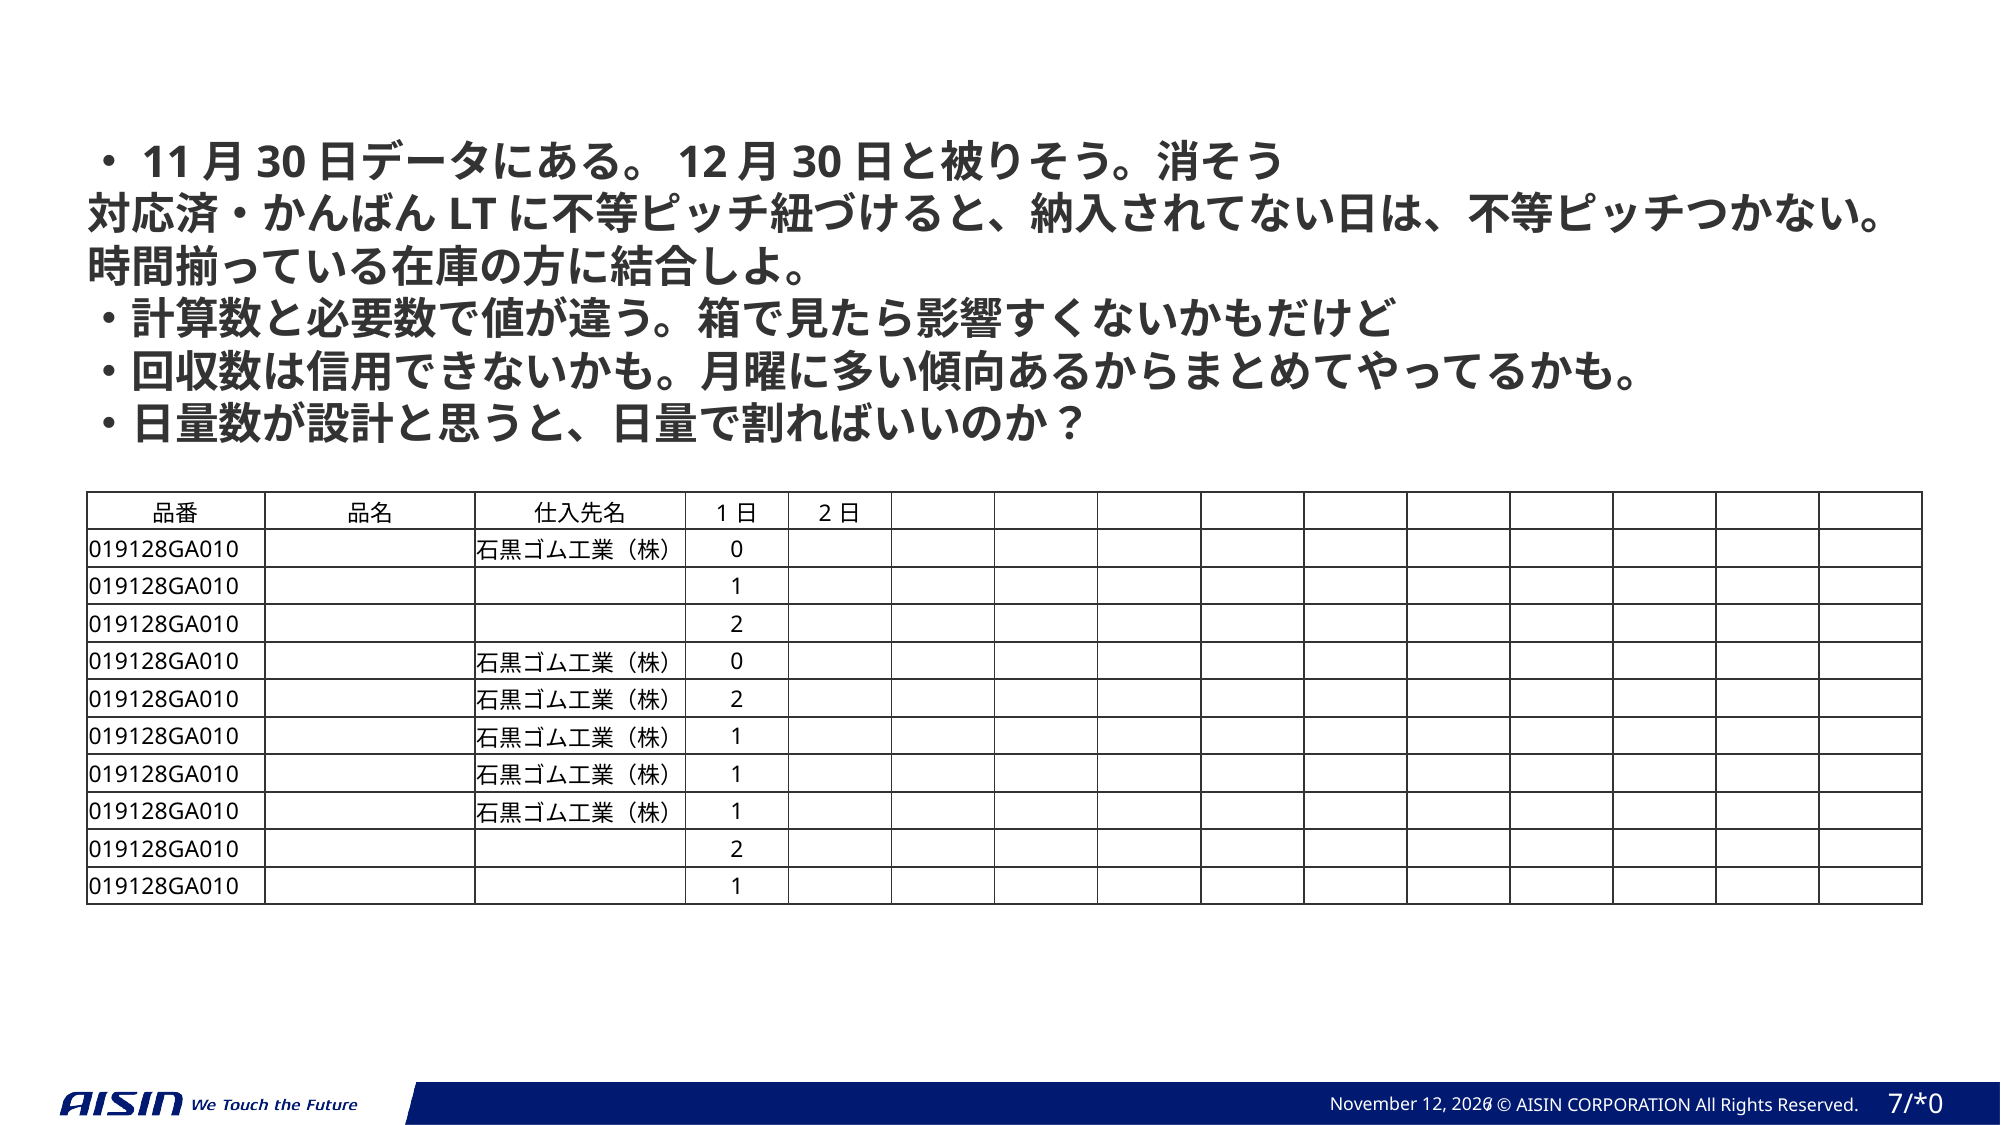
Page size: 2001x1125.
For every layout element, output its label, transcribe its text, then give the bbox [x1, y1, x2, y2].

table_cell 1 [686, 755, 788, 791]
table_cell 019128GA010 [88, 755, 264, 791]
table_cell [266, 718, 474, 753]
table_cell [1098, 718, 1200, 753]
table_cell [1614, 643, 1715, 678]
table_header [1511, 493, 1612, 528]
table_cell [1717, 755, 1818, 791]
table_cell [1202, 568, 1303, 603]
table_cell [995, 793, 1097, 828]
table_cell [266, 868, 474, 903]
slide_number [1142, 1093, 1508, 1116]
table_cell [1820, 868, 1921, 903]
table_cell [266, 530, 474, 566]
table_cell 2 [686, 605, 788, 641]
table_cell [995, 868, 1097, 903]
picture [0, 1082, 2000, 1125]
table_header [995, 493, 1097, 528]
table_cell [1614, 605, 1715, 641]
table_cell [1717, 868, 1818, 903]
table_cell [1098, 680, 1200, 716]
table_cell [789, 605, 891, 641]
table_cell [1202, 755, 1303, 791]
table_cell [995, 680, 1097, 716]
table_header [1305, 493, 1406, 528]
table_cell [995, 530, 1097, 566]
table_cell [1202, 643, 1303, 678]
table_cell 石黒ゴム工業（株） [476, 755, 685, 791]
table_cell [1202, 605, 1303, 641]
table_cell [1408, 680, 1509, 716]
table_header 2日 [789, 493, 891, 528]
table_cell 019128GA010 [88, 793, 264, 828]
table_cell [266, 680, 474, 716]
table_cell [892, 830, 994, 866]
table_cell [892, 605, 994, 641]
table_cell [892, 643, 994, 678]
table_cell [266, 605, 474, 641]
table_cell [995, 568, 1097, 603]
table_cell [995, 830, 1097, 866]
table_cell 2 [686, 680, 788, 716]
table_cell [1408, 868, 1509, 903]
table_cell [1305, 643, 1406, 678]
table_cell [1408, 793, 1509, 828]
table_cell [1820, 793, 1921, 828]
table_cell [789, 755, 891, 791]
table_cell [789, 868, 891, 903]
table_cell [789, 793, 891, 828]
table_cell [1408, 643, 1509, 678]
table_cell [1614, 755, 1715, 791]
table_cell [1098, 793, 1200, 828]
table_cell [476, 830, 685, 866]
table_cell 0 [686, 530, 788, 566]
table_header [1614, 493, 1715, 528]
table_cell [1511, 830, 1612, 866]
table_cell [1511, 868, 1612, 903]
table_cell [1511, 605, 1612, 641]
table_cell 019128GA010 [88, 718, 264, 753]
table_cell [995, 643, 1097, 678]
table_cell [892, 868, 994, 903]
table_cell [1408, 830, 1509, 866]
table_cell [1717, 568, 1818, 603]
table_cell [266, 755, 474, 791]
table_cell [1820, 643, 1921, 678]
table_cell 0 [686, 643, 788, 678]
table_cell 石黒ゴム工業（株） [476, 718, 685, 753]
table_cell [892, 755, 994, 791]
table_cell [892, 718, 994, 753]
table_header [892, 493, 994, 528]
table_cell [1717, 680, 1818, 716]
table_cell [1614, 718, 1715, 753]
table_cell [995, 605, 1097, 641]
table_cell [1717, 605, 1818, 641]
table_cell [1511, 643, 1612, 678]
table_cell 石黒ゴム工業（株） [476, 793, 685, 828]
table_cell [995, 755, 1097, 791]
table_cell [1202, 718, 1303, 753]
table_cell [789, 643, 891, 678]
table_cell [1511, 718, 1612, 753]
table_cell [1820, 680, 1921, 716]
table_cell [1305, 718, 1406, 753]
table_cell [1408, 605, 1509, 641]
table_cell [1202, 793, 1303, 828]
table_cell [1820, 530, 1921, 566]
table_cell 石黒ゴム工業（株） [476, 680, 685, 716]
table_cell [1305, 568, 1406, 603]
table_cell [1511, 793, 1612, 828]
table_cell 1 [686, 868, 788, 903]
table_cell [1511, 755, 1612, 791]
table_cell [789, 718, 891, 753]
table_cell [1408, 530, 1509, 566]
table_header [1098, 493, 1200, 528]
table_cell [1408, 718, 1509, 753]
table_cell 019128GA010 [88, 605, 264, 641]
list ・11月30日データにある。12月30日と被りそう。消そう 対応済・かんばんLTに不等ピッチ紐づけると、納入されてない日は、不等ピッチつかない。時間揃っている在庫の方に結合しよ。 ・計算数と必要数で値が違う。箱で見たら影響すくないかもだけど ・回収数は信用できないかも。月曜に多い傾向あるからまとめてやってるかも。 ・日量数が設計と思うと、日量で割ればいいのか？ [72, 125, 1934, 1051]
table_cell 1 [686, 568, 788, 603]
table_cell [1717, 643, 1818, 678]
table_cell [1614, 793, 1715, 828]
table_cell [1820, 568, 1921, 603]
table_cell 019128GA010 [88, 530, 264, 566]
table_cell 019128GA010 [88, 830, 264, 866]
table_cell [1305, 680, 1406, 716]
table_cell 2 [686, 830, 788, 866]
table_cell [1098, 530, 1200, 566]
table_cell [1717, 830, 1818, 866]
table_cell 石黒ゴム工業（株） [476, 643, 685, 678]
table_cell 1 [686, 793, 788, 828]
table_cell [1098, 643, 1200, 678]
table_cell [1614, 830, 1715, 866]
table_cell [266, 830, 474, 866]
table_cell [476, 605, 685, 641]
table_cell [1820, 605, 1921, 641]
table_cell [1202, 868, 1303, 903]
table_cell [266, 568, 474, 603]
table_cell [266, 643, 474, 678]
table_header 仕入先名 [476, 493, 685, 528]
table_cell [1305, 793, 1406, 828]
table_cell [1820, 755, 1921, 791]
table_cell [1614, 530, 1715, 566]
table_cell 石黒ゴム工業（株） [476, 530, 685, 566]
table_cell 019128GA010 [88, 568, 264, 603]
table_cell [1098, 755, 1200, 791]
table_cell [1305, 605, 1406, 641]
table_cell [892, 568, 994, 603]
table_cell [476, 568, 685, 603]
table_cell [892, 530, 994, 566]
table_cell [476, 868, 685, 903]
table_cell 1 [686, 718, 788, 753]
table_cell [1408, 755, 1509, 791]
table_header 品名 [266, 493, 474, 528]
table_cell [1717, 793, 1818, 828]
table_cell [892, 680, 994, 716]
table_cell [1098, 868, 1200, 903]
table_cell [1408, 568, 1509, 603]
table_cell [266, 793, 474, 828]
table_cell [1614, 868, 1715, 903]
table_cell 019128GA010 [88, 680, 264, 716]
table_cell [1202, 530, 1303, 566]
table_cell [1305, 755, 1406, 791]
table_cell [789, 568, 891, 603]
table_cell [1098, 568, 1200, 603]
table_cell [892, 793, 994, 828]
table_header [1717, 493, 1818, 528]
table_header 1日 [686, 493, 788, 528]
table_cell 019128GA010 [88, 643, 264, 678]
table_cell [1511, 530, 1612, 566]
table_cell [1717, 718, 1818, 753]
table_cell [789, 530, 891, 566]
table_header 品番 [88, 493, 264, 528]
table_cell [1614, 680, 1715, 716]
table_header [1820, 493, 1921, 528]
table_cell [1098, 830, 1200, 866]
table_cell [1305, 830, 1406, 866]
table_cell [1511, 568, 1612, 603]
table_cell [1717, 530, 1818, 566]
table_cell 019128GA010 [88, 868, 264, 903]
table_cell [1202, 680, 1303, 716]
table_cell [1614, 568, 1715, 603]
table_cell [1305, 868, 1406, 903]
table_cell [1305, 530, 1406, 566]
table_cell [1202, 830, 1303, 866]
table_cell [995, 718, 1097, 753]
table_cell [1820, 830, 1921, 866]
table_cell [789, 830, 891, 866]
table_cell [789, 680, 891, 716]
table_header [1408, 493, 1509, 528]
table_cell [1511, 680, 1612, 716]
table_cell [1820, 718, 1921, 753]
table_cell [1098, 605, 1200, 641]
table_header [1202, 493, 1303, 528]
